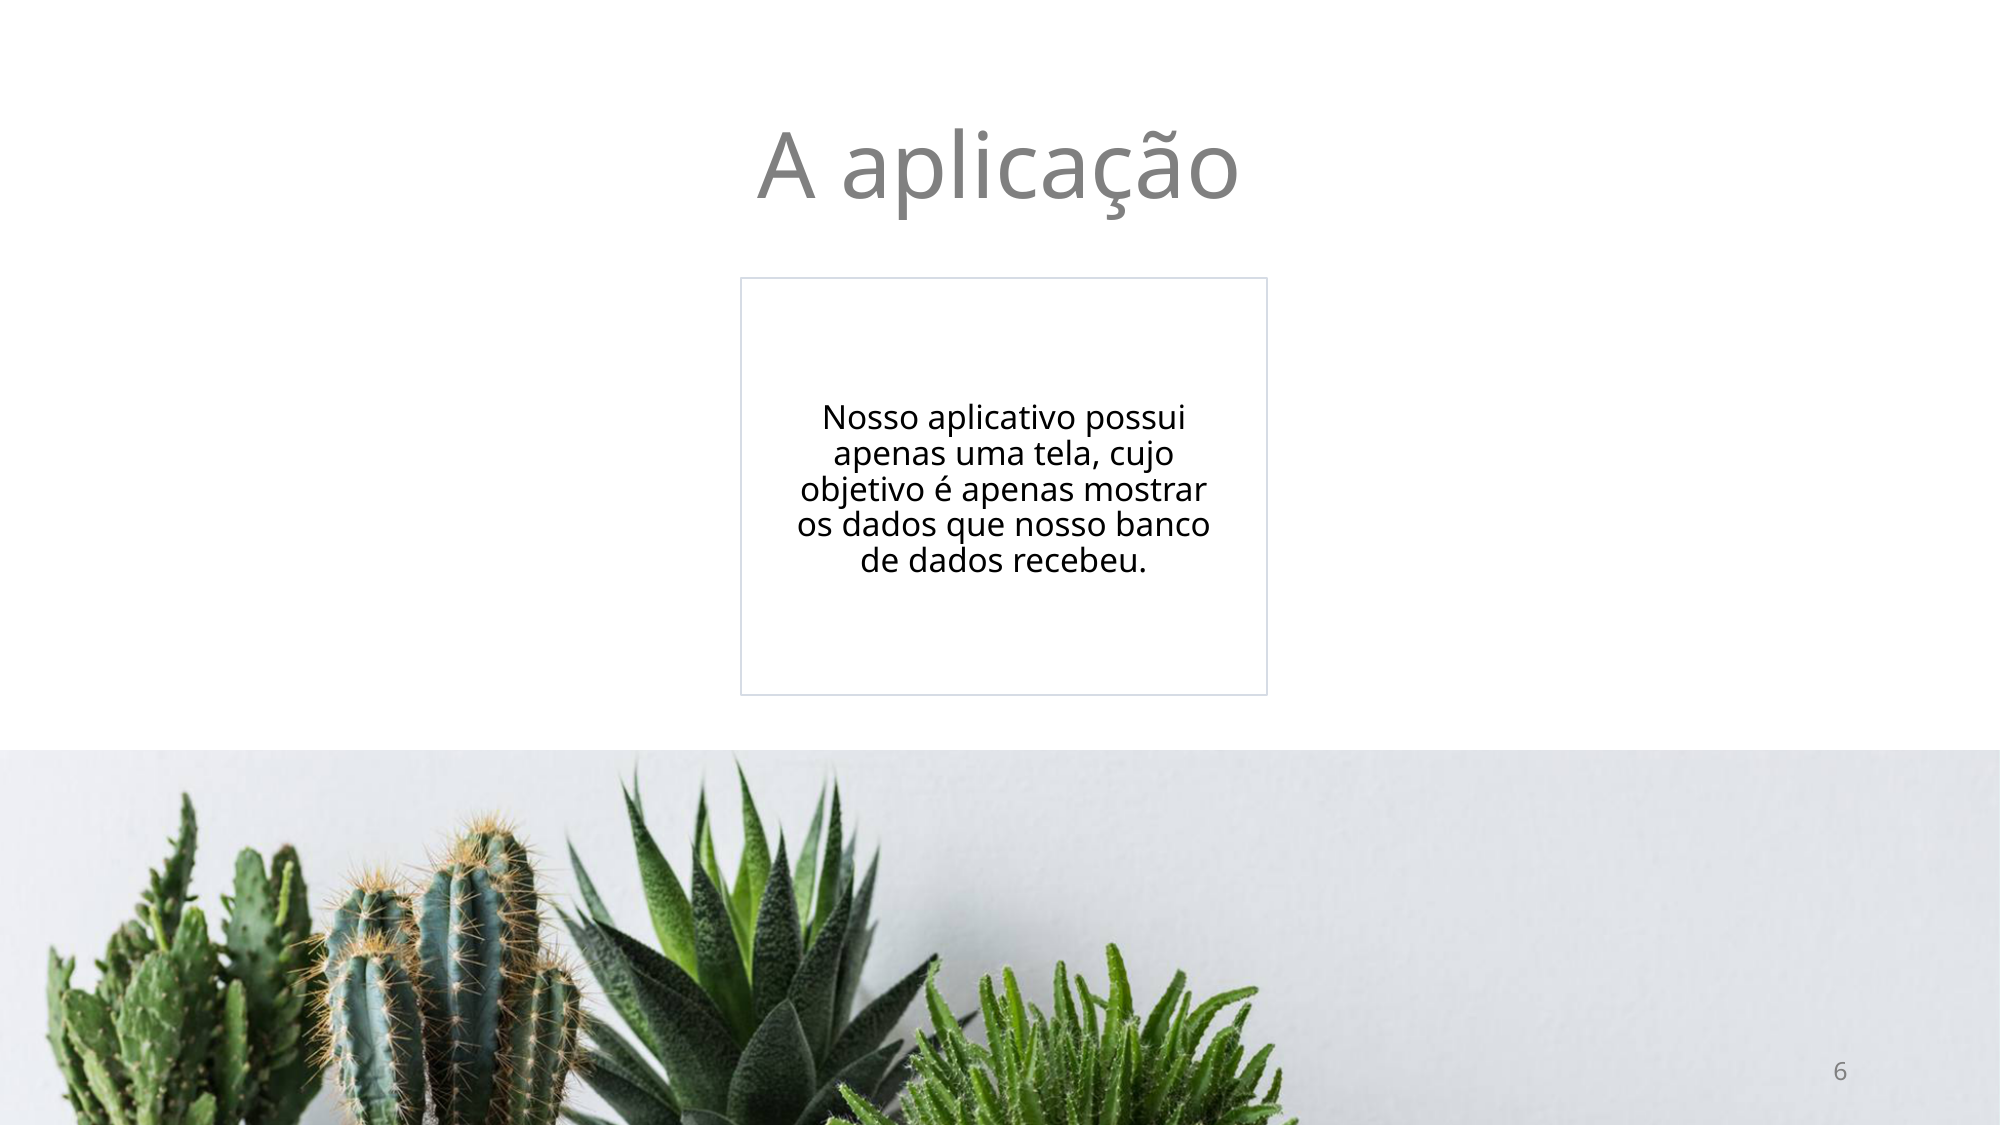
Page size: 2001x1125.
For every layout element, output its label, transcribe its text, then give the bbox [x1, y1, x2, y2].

list Nosso aplicativo possui apenas uma tela, cujo objetivo é apenas mostrar os dados que nosso banco de dados recebeu. [779, 332, 1230, 749]
title A aplicação [137, 59, 1863, 278]
picture [0, 749, 2000, 1125]
list [740, 277, 1268, 696]
